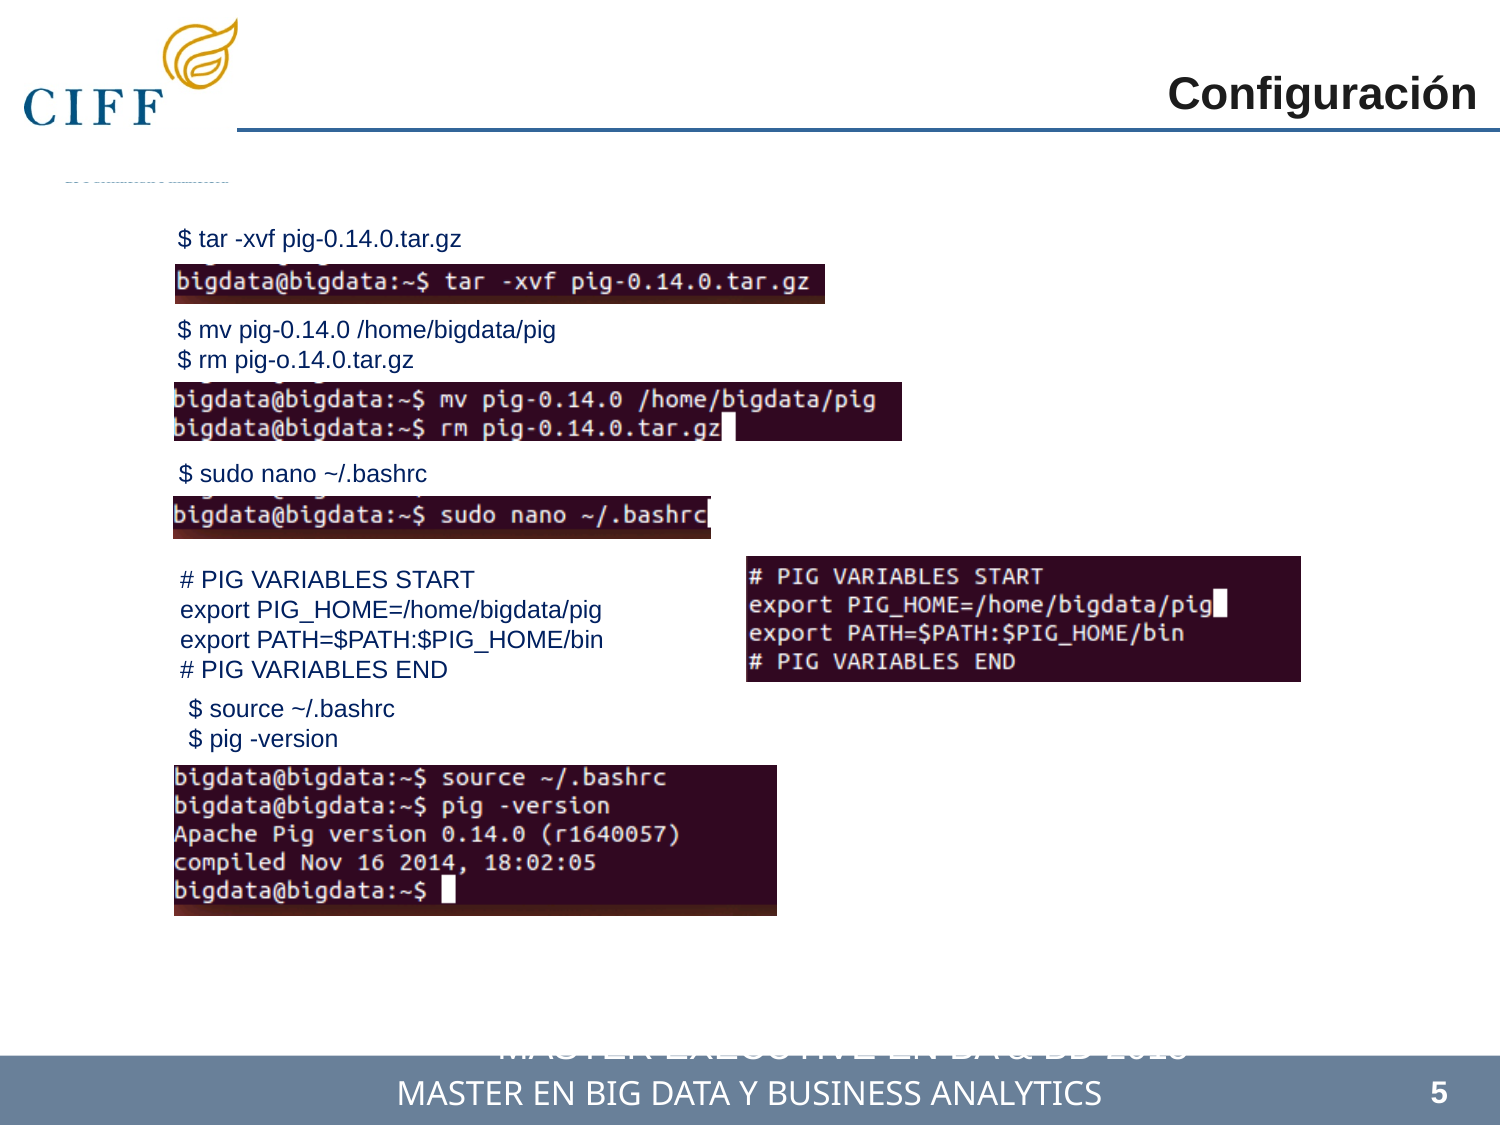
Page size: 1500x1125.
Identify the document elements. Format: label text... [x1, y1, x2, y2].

text_box $ source ~/.bashrc $ pig -version [173, 685, 412, 761]
picture [175, 264, 825, 305]
text_box # PIG VARIABLES START export PIG_HOME=/home/bigdata/pig export PATH=$PATH:$PIG_HOME/bin # PIG VARIABLES END [165, 556, 1040, 698]
text_box $ mv pig-0.14.0 /home/bigdata/pig $ rm pig-o.14.0.tar.gz [162, 305, 574, 412]
list $ tar -xvf pig-0.14.0.tar.gz [106, 215, 1339, 268]
picture [745, 555, 1302, 682]
text_box ‹#› [1385, 1064, 1493, 1121]
picture [174, 382, 902, 441]
picture [173, 496, 712, 540]
picture [24, 17, 238, 129]
text_box Configuración [260, 55, 1493, 244]
picture [174, 764, 777, 916]
text_box $ sudo nano ~/.bashrc [164, 450, 445, 496]
